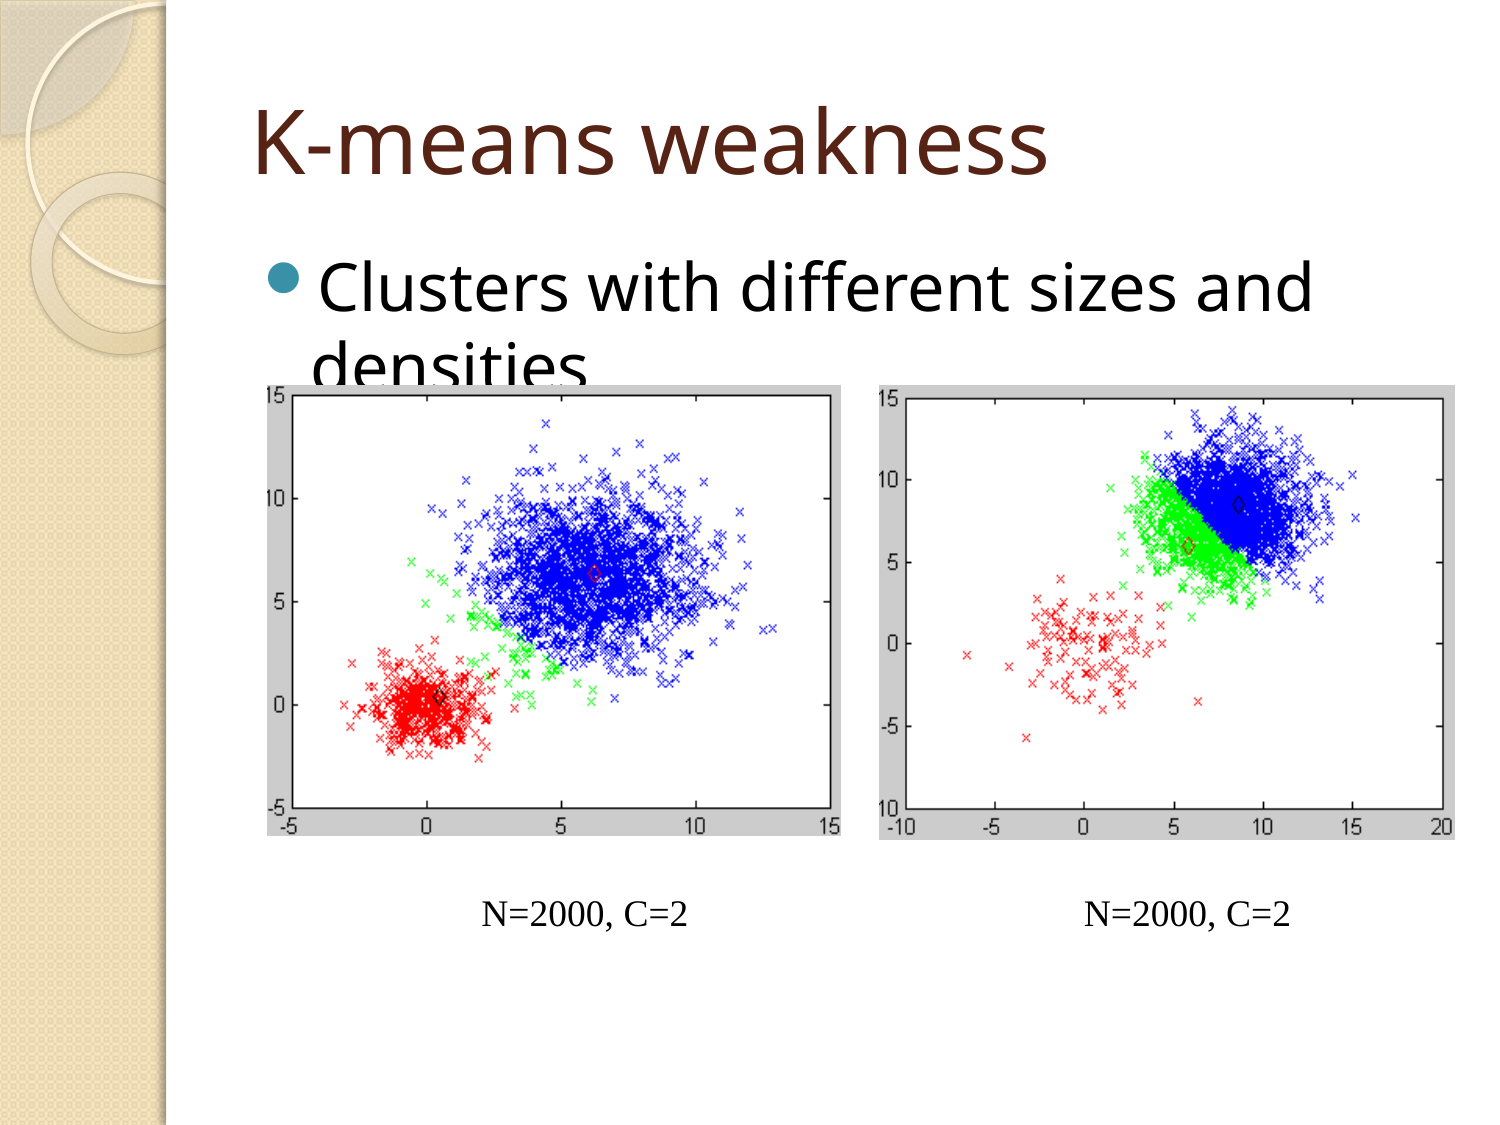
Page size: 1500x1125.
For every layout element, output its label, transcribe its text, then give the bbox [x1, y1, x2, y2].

text_box N=2000, C=2 [962, 881, 1413, 942]
list Clusters with different sizes and densities [235, 237, 1466, 1025]
title K-means weakness [235, 45, 1466, 233]
picture [879, 385, 1456, 840]
text_box N=2000, C=2 [360, 881, 811, 942]
picture [267, 385, 841, 836]
